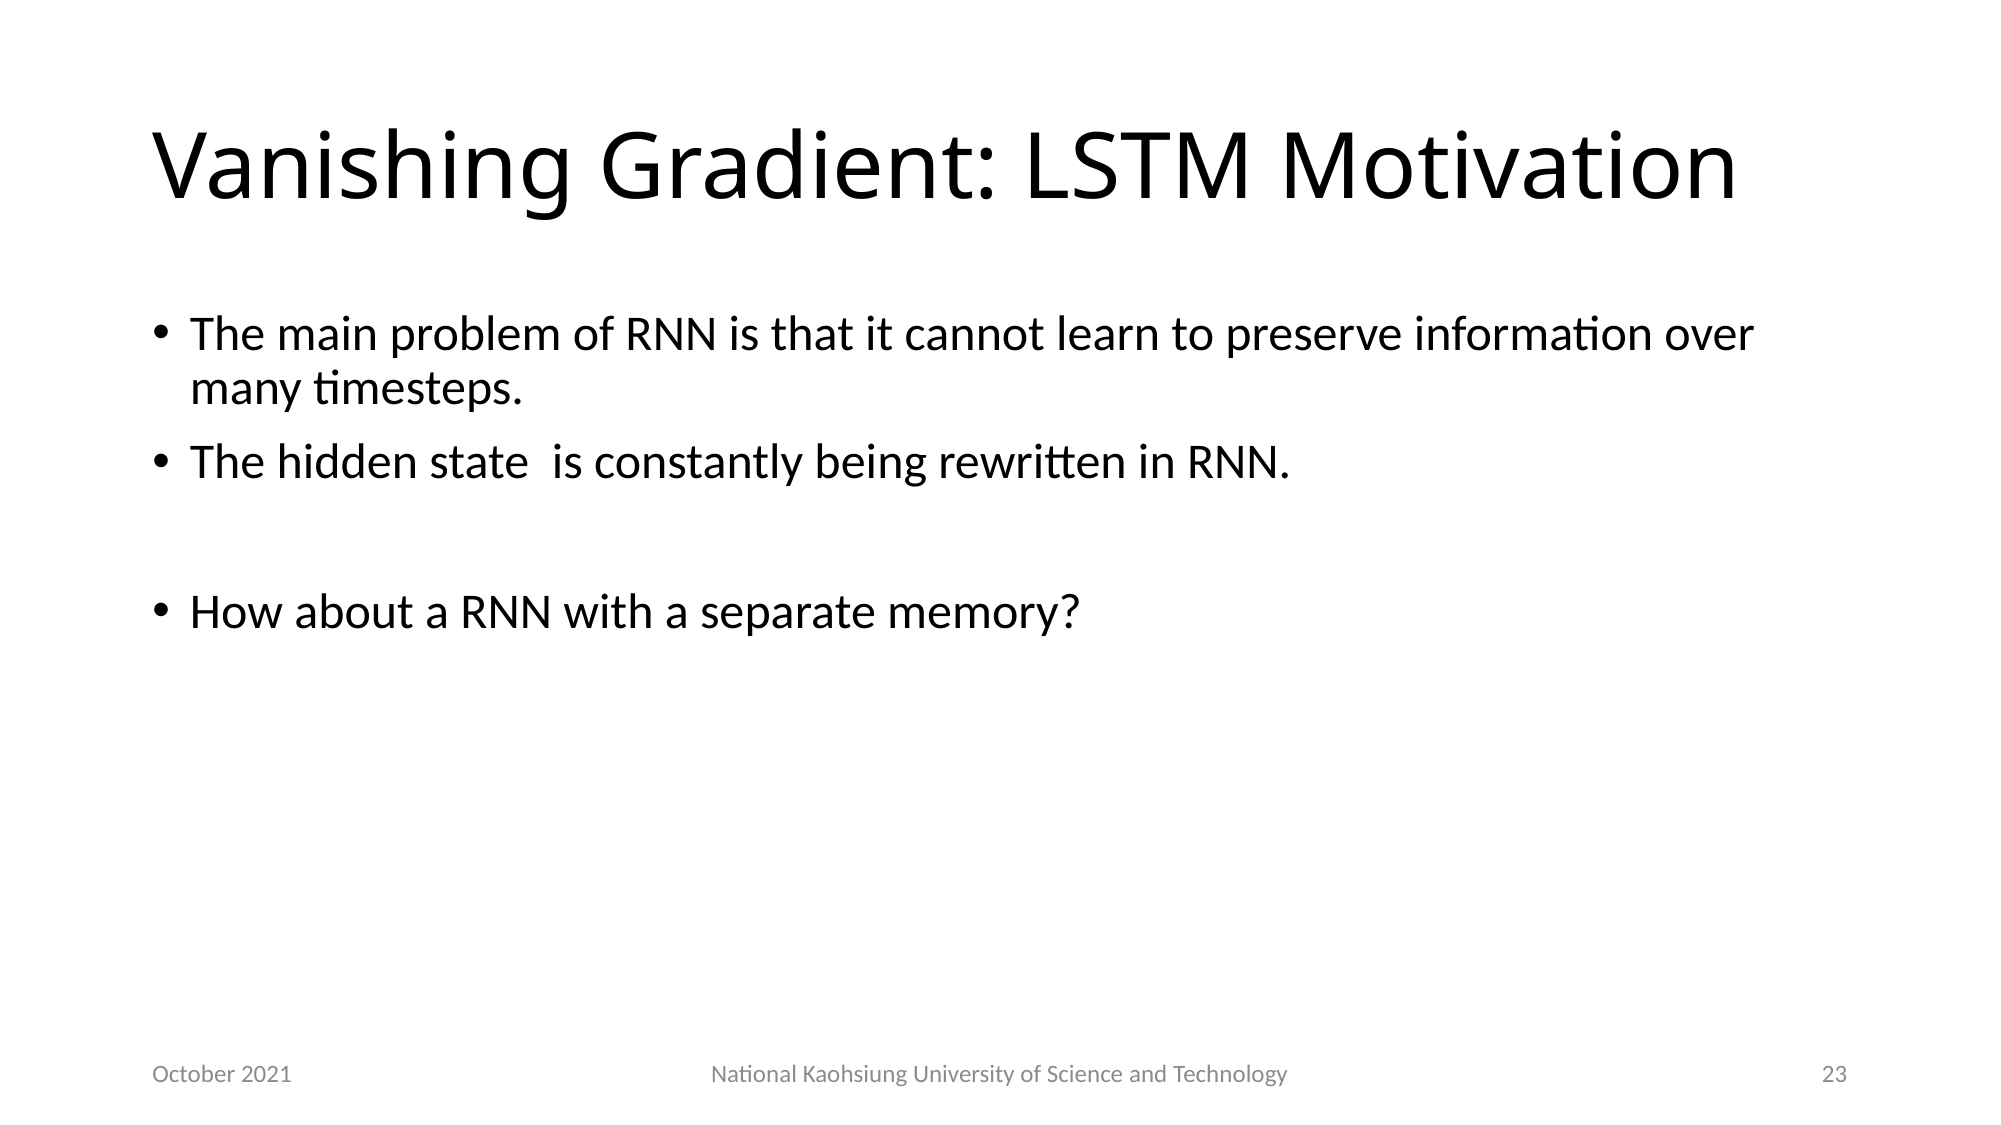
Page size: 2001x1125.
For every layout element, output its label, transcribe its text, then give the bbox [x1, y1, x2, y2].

title Vanishing Gradient: LSTM Motivation [137, 59, 1863, 278]
slide_number 23 [1412, 1042, 1863, 1103]
footer National Kaohsiung University of Science and Technology [662, 1042, 1338, 1103]
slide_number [137, 1042, 588, 1103]
